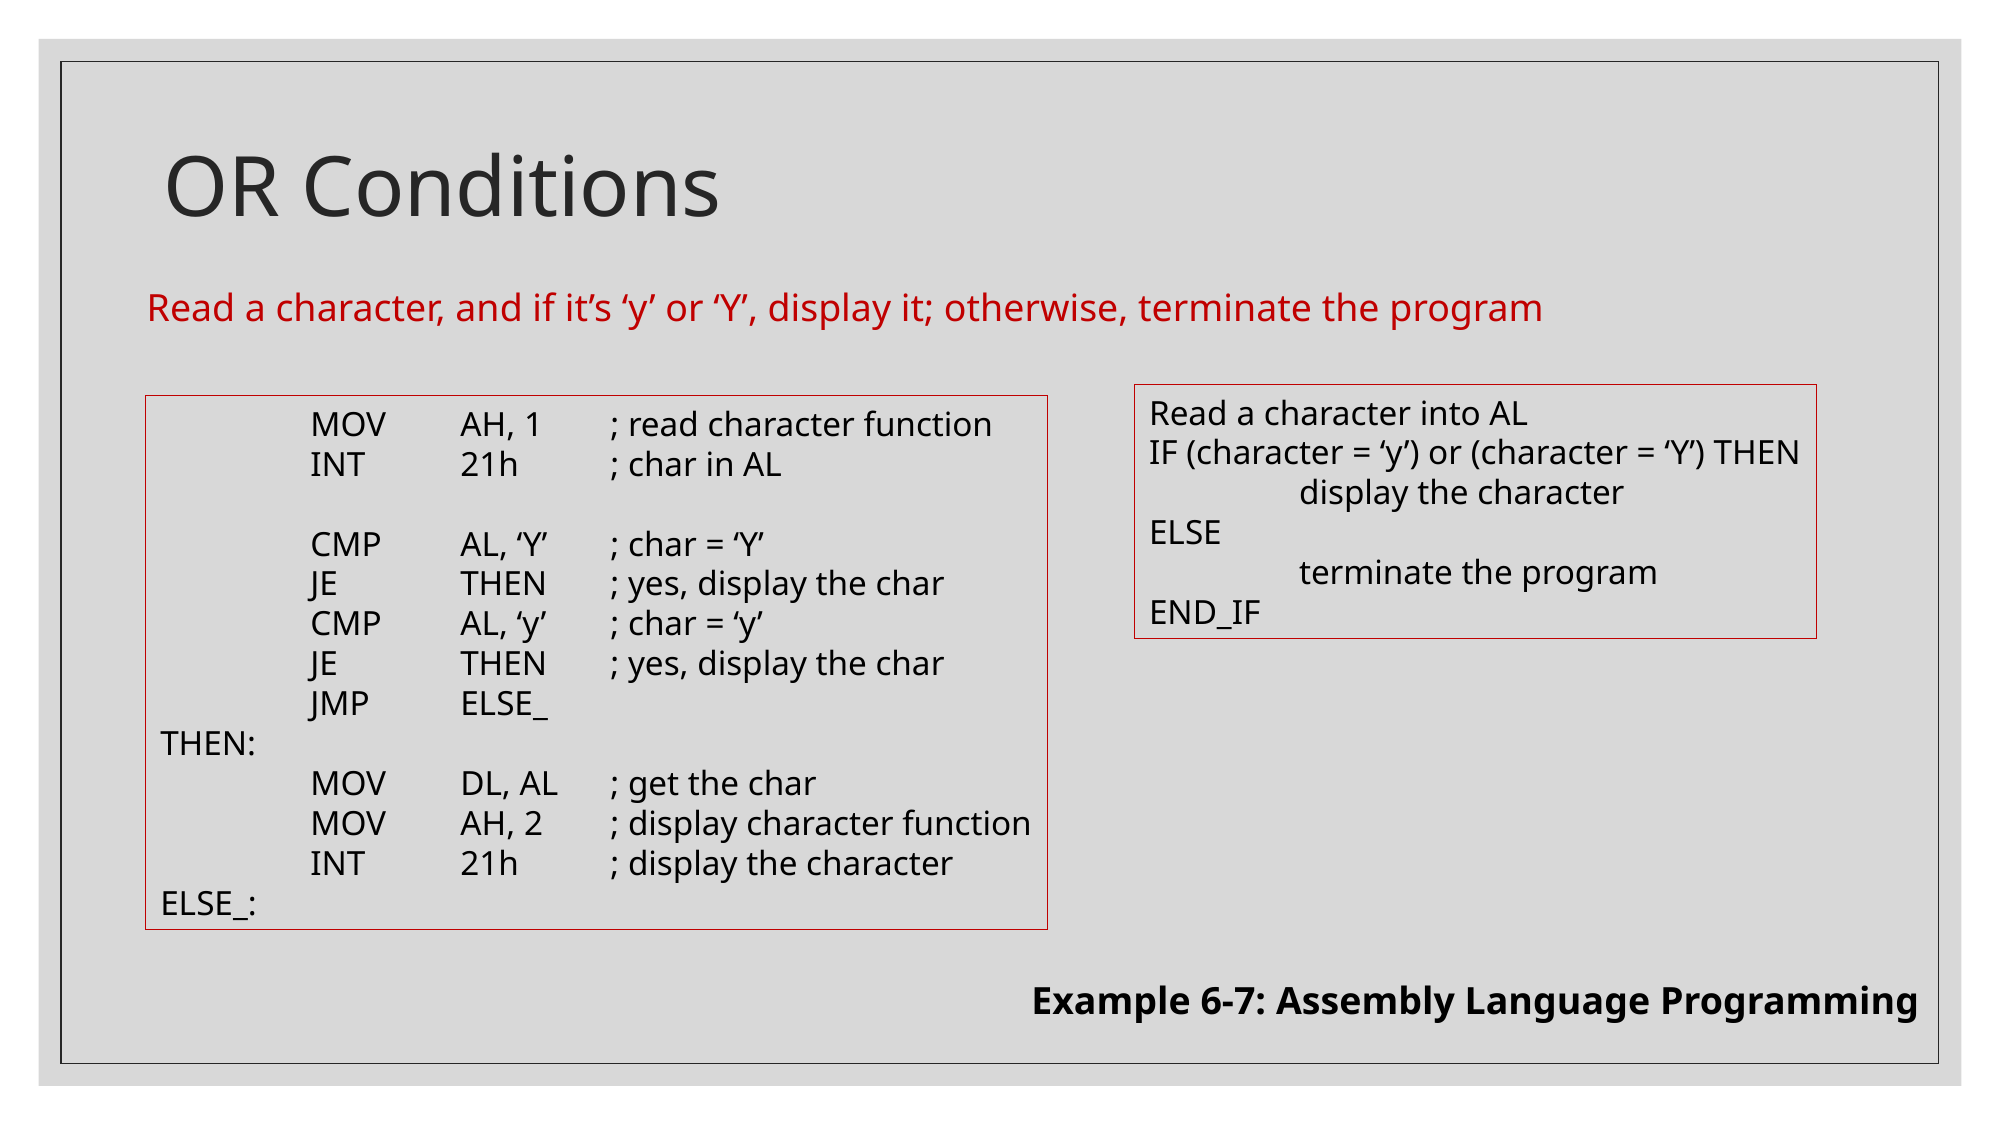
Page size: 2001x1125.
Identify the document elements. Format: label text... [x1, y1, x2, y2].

text_box Read a character, and if it’s ‘y’ or ‘Y’, display it; otherwise, terminate the program [131, 276, 1560, 337]
text_box MOV AH, 1 ; read character function INT 21h ; char in AL CMP AL, ‘Y’ ; char = ‘Y’ JE THEN ; yes, display the char CMP AL, ‘y’ ; char = ‘y’ JE THEN ; yes, display the char JMP ELSE_ THEN: MOV DL, AL ; get the char MOV AH, 2 ; display character function INT 21h ; display the character ELSE_: [145, 395, 1048, 930]
text_box Example 6-7: Assembly Language Programming [1016, 970, 1935, 1030]
title OR Conditions [148, 124, 1499, 255]
text_box Read a character into AL IF (character = ‘y’) or (character = ‘Y’) THEN display the character ELSE terminate the program END_IF [1134, 384, 1817, 639]
